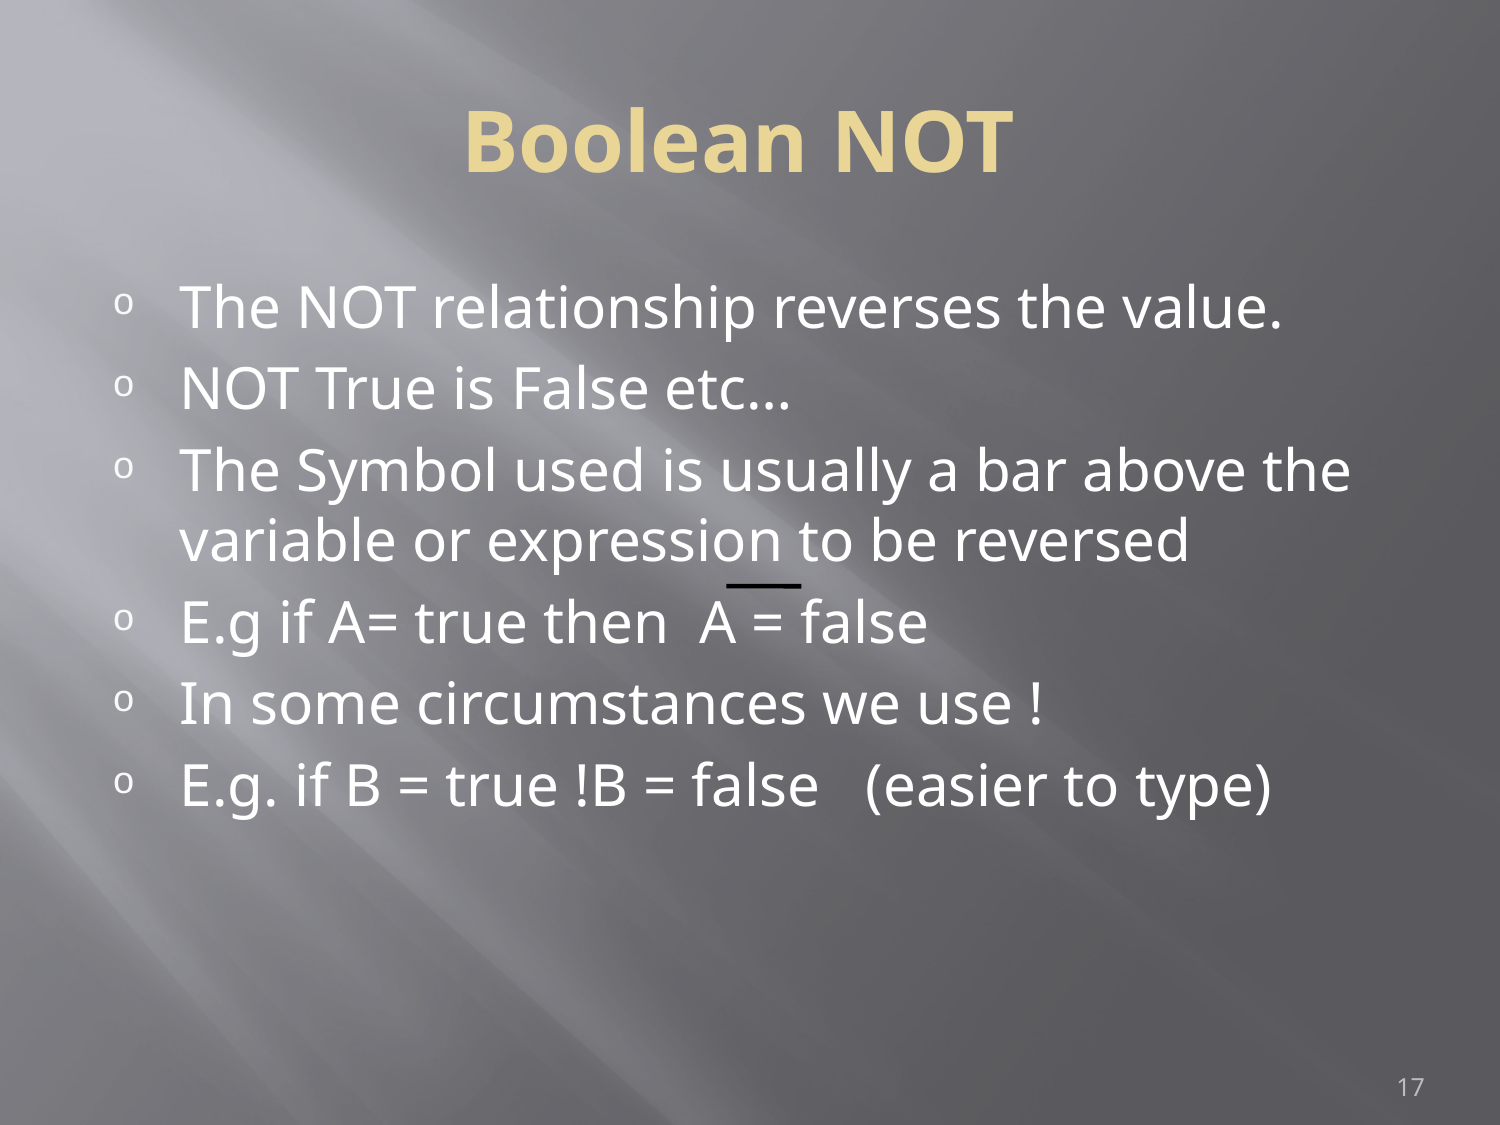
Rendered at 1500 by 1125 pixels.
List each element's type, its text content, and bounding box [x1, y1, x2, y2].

text_box Boolean NOT [75, 45, 1425, 233]
text_box The NOT relationship reverses the value. NOT True is False etc… The Symbol used is usually a bar above the variable or expression to be reversed E.g if A= true then A = false In some circumstances we use ! E.g. if B = true !B = false (easier to type) [75, 262, 1425, 1035]
picture [0, 0, 1500, 1125]
text_box 1 [1299, 1052, 1425, 1113]
